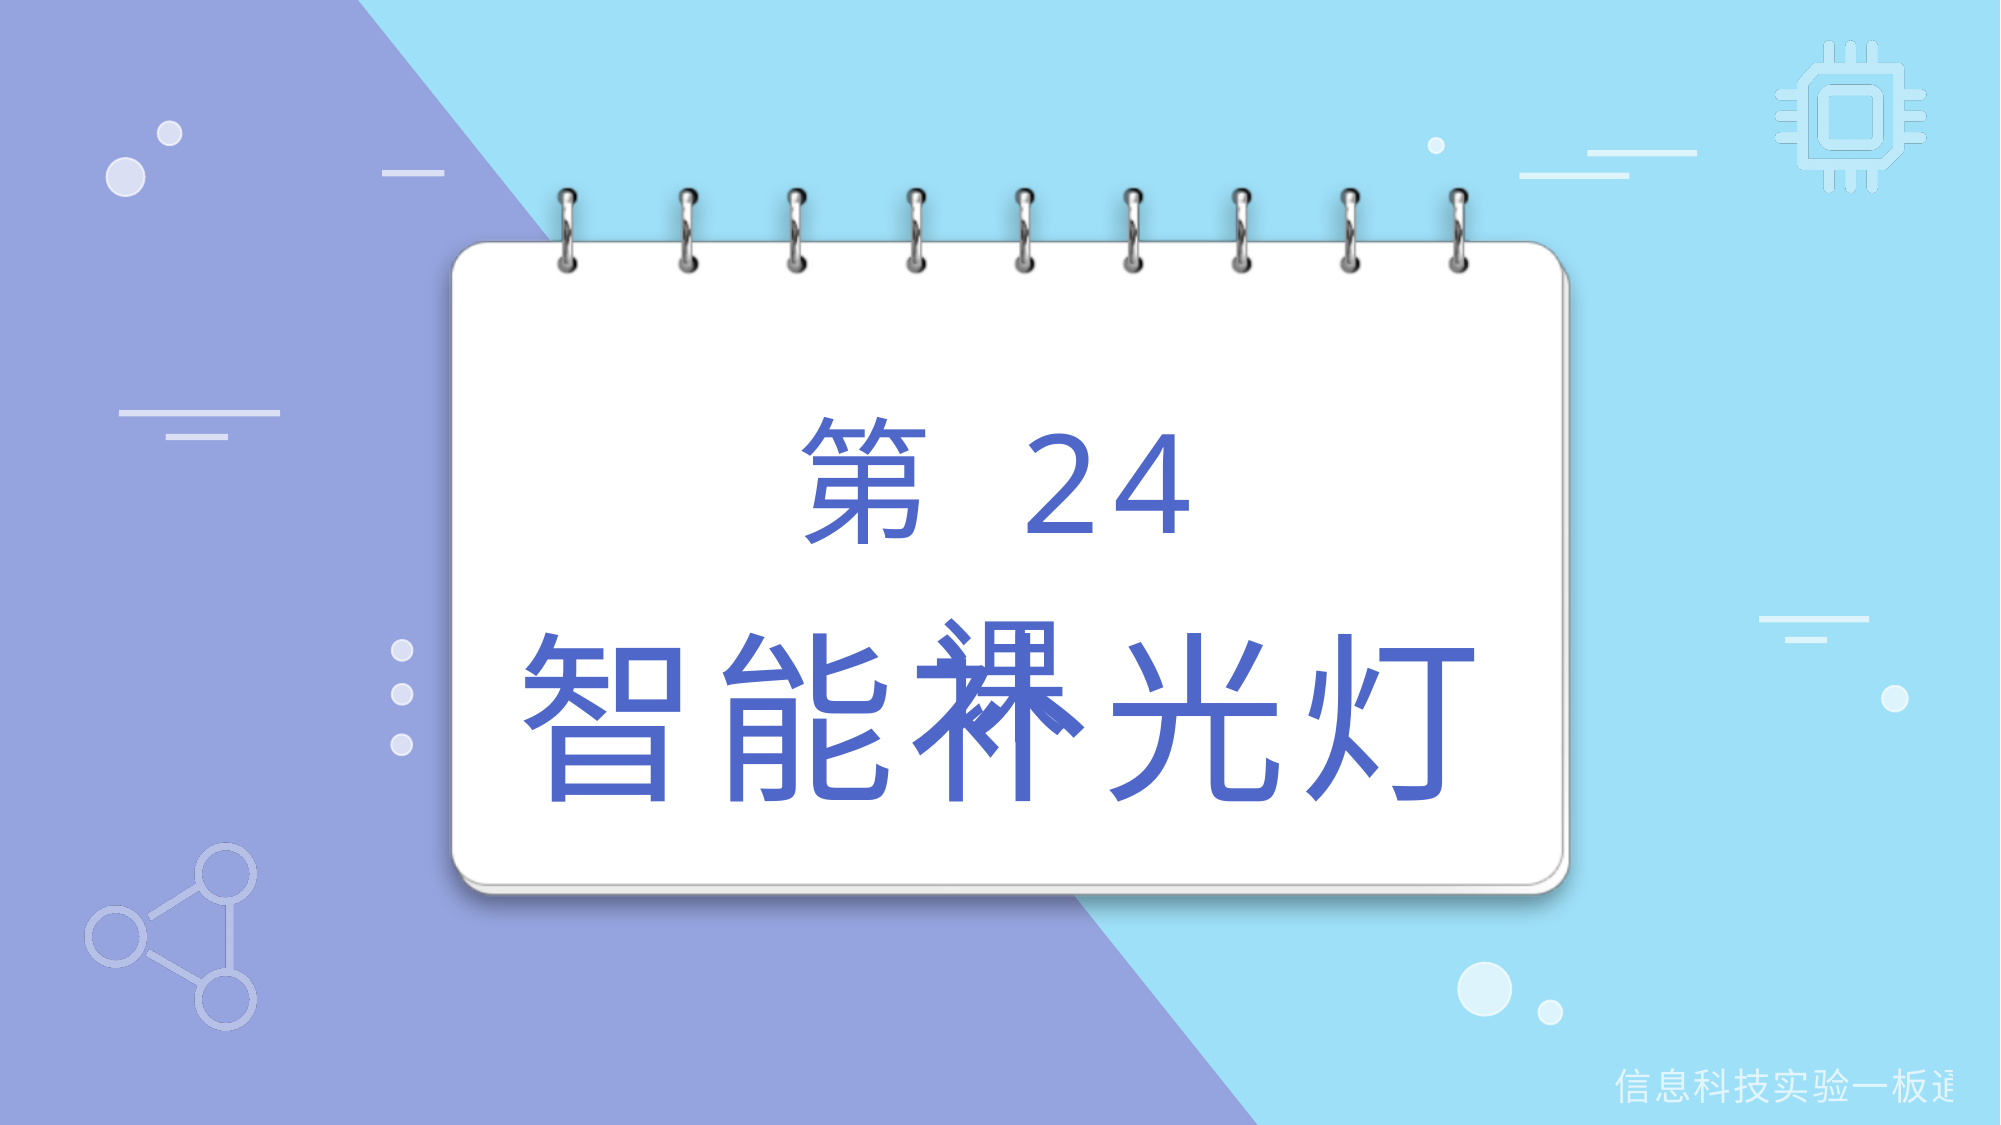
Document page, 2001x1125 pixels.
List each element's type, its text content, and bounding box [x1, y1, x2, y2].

picture [411, 163, 1589, 916]
list 第 24 课 [691, 355, 1309, 560]
picture [1750, 16, 1951, 217]
picture [70, 836, 271, 1037]
list 智能补光灯 [490, 552, 1510, 820]
